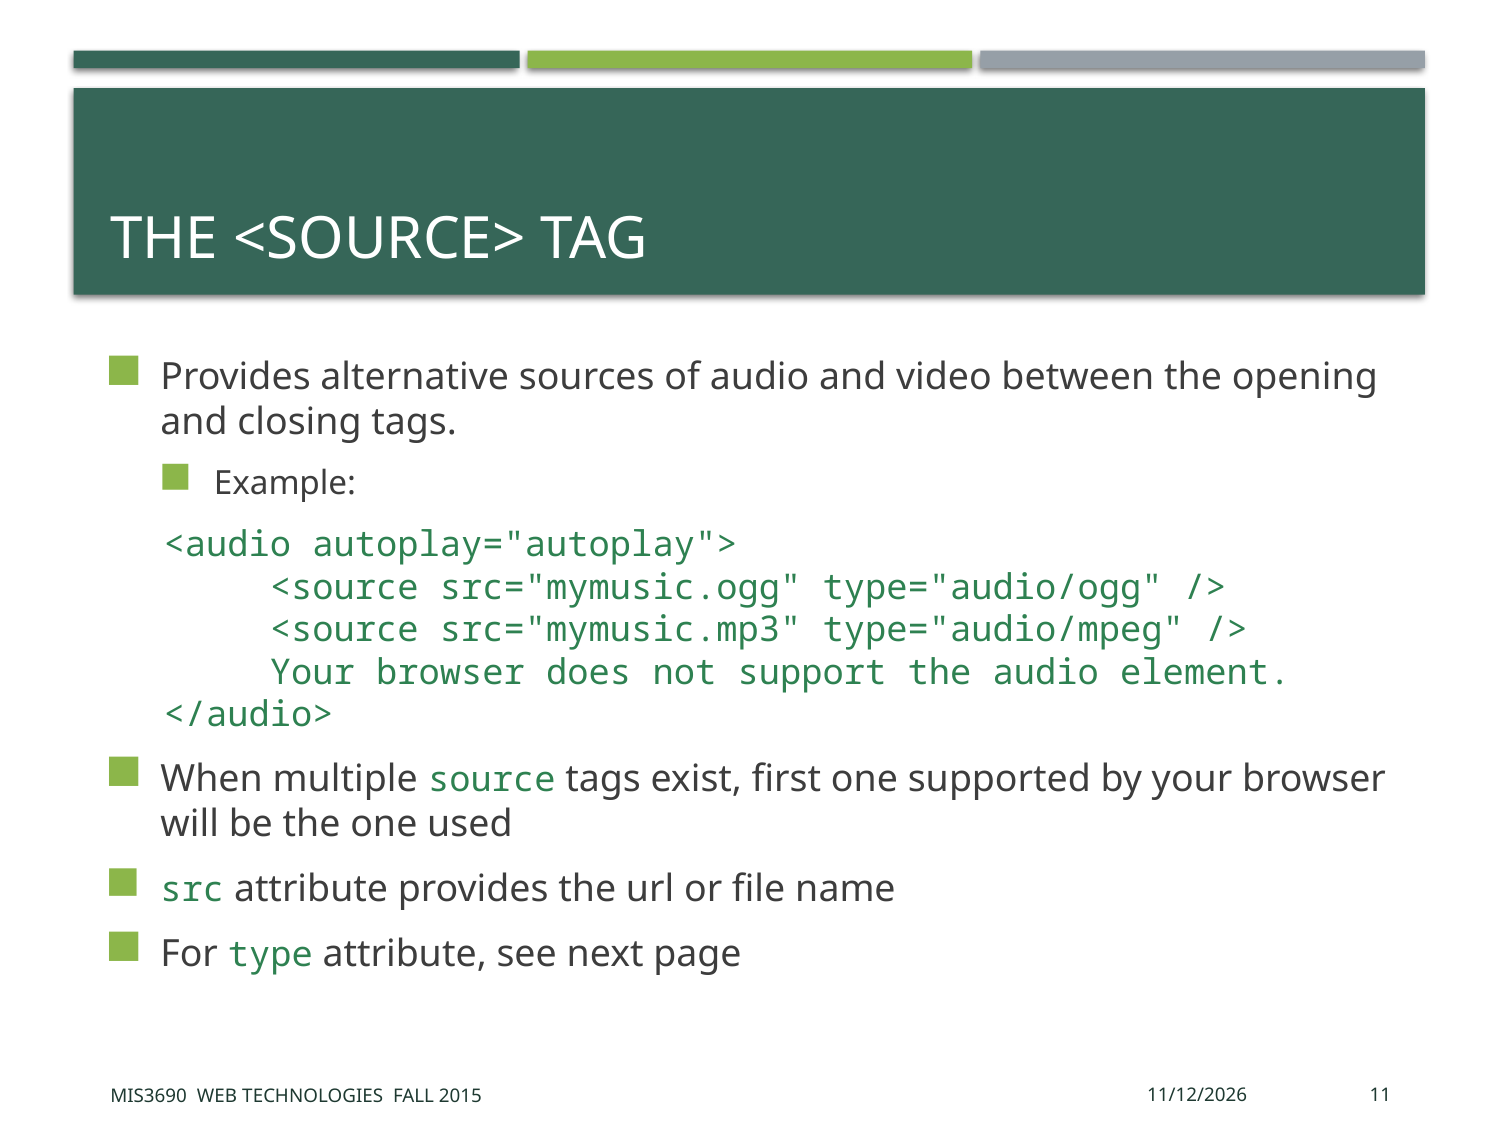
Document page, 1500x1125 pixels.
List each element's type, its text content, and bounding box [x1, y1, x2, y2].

title The <source> Tag [95, 99, 1406, 278]
list Provides alternative sources of audio and video between the opening and closing tags. Example: <audio autoplay="autoplay"> <source src="mymusic.ogg" type="audio/ogg" /> <source src="mymusic.mp3" type="audio/mpeg" /> Your browser does not support the audio element. </audio> When multiple source tags exist, first one supported by your browser will be the one used src attribute provides the url or file name For type attribute, see next page [95, 344, 1406, 1038]
slide_number 11 [1279, 1065, 1406, 1125]
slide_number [911, 1065, 1262, 1125]
footer MIS3690 Web Technologies Fall 2015 [95, 1064, 895, 1125]
